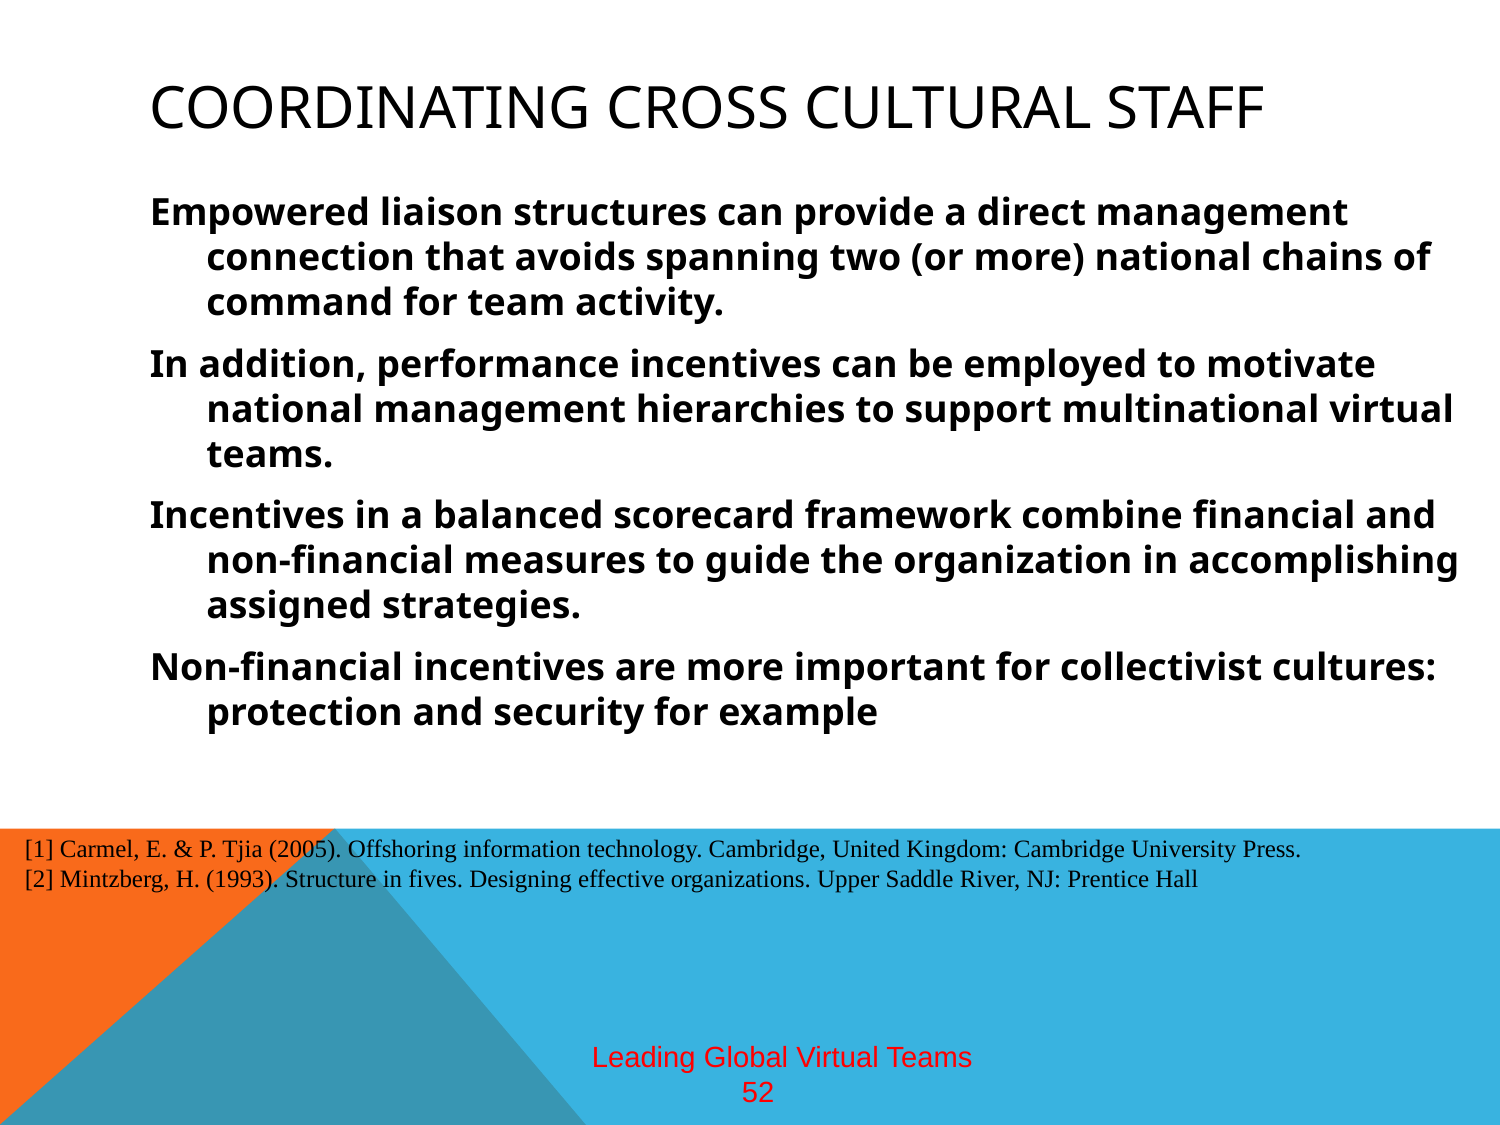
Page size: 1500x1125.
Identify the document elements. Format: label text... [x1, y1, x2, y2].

list Empowered liaison structures can provide a direct management connection that avoids spanning two (or more) national chains of command for team activity. In addition, performance incentives can be employed to motivate national management hierarchies to support multinational virtual teams. Incentives in a balanced scorecard framework combine financial and non-financial measures to guide the organization in accomplishing assigned strategies. Non-financial incentives are more important for collectivist cultures: protection and security for example [134, 180, 1500, 768]
title coordinating cross cultural staff [134, 59, 1369, 150]
text_box [1] Carmel, E. & P. Tjia (2005). Offshoring information technology. Cambridge, United Kingdom: Cambridge University Press. [2] Mintzberg, H. (1993). Structure in fives. Designing effective organizations. Upper Saddle River, NJ: Prentice Hall [9, 825, 1319, 900]
